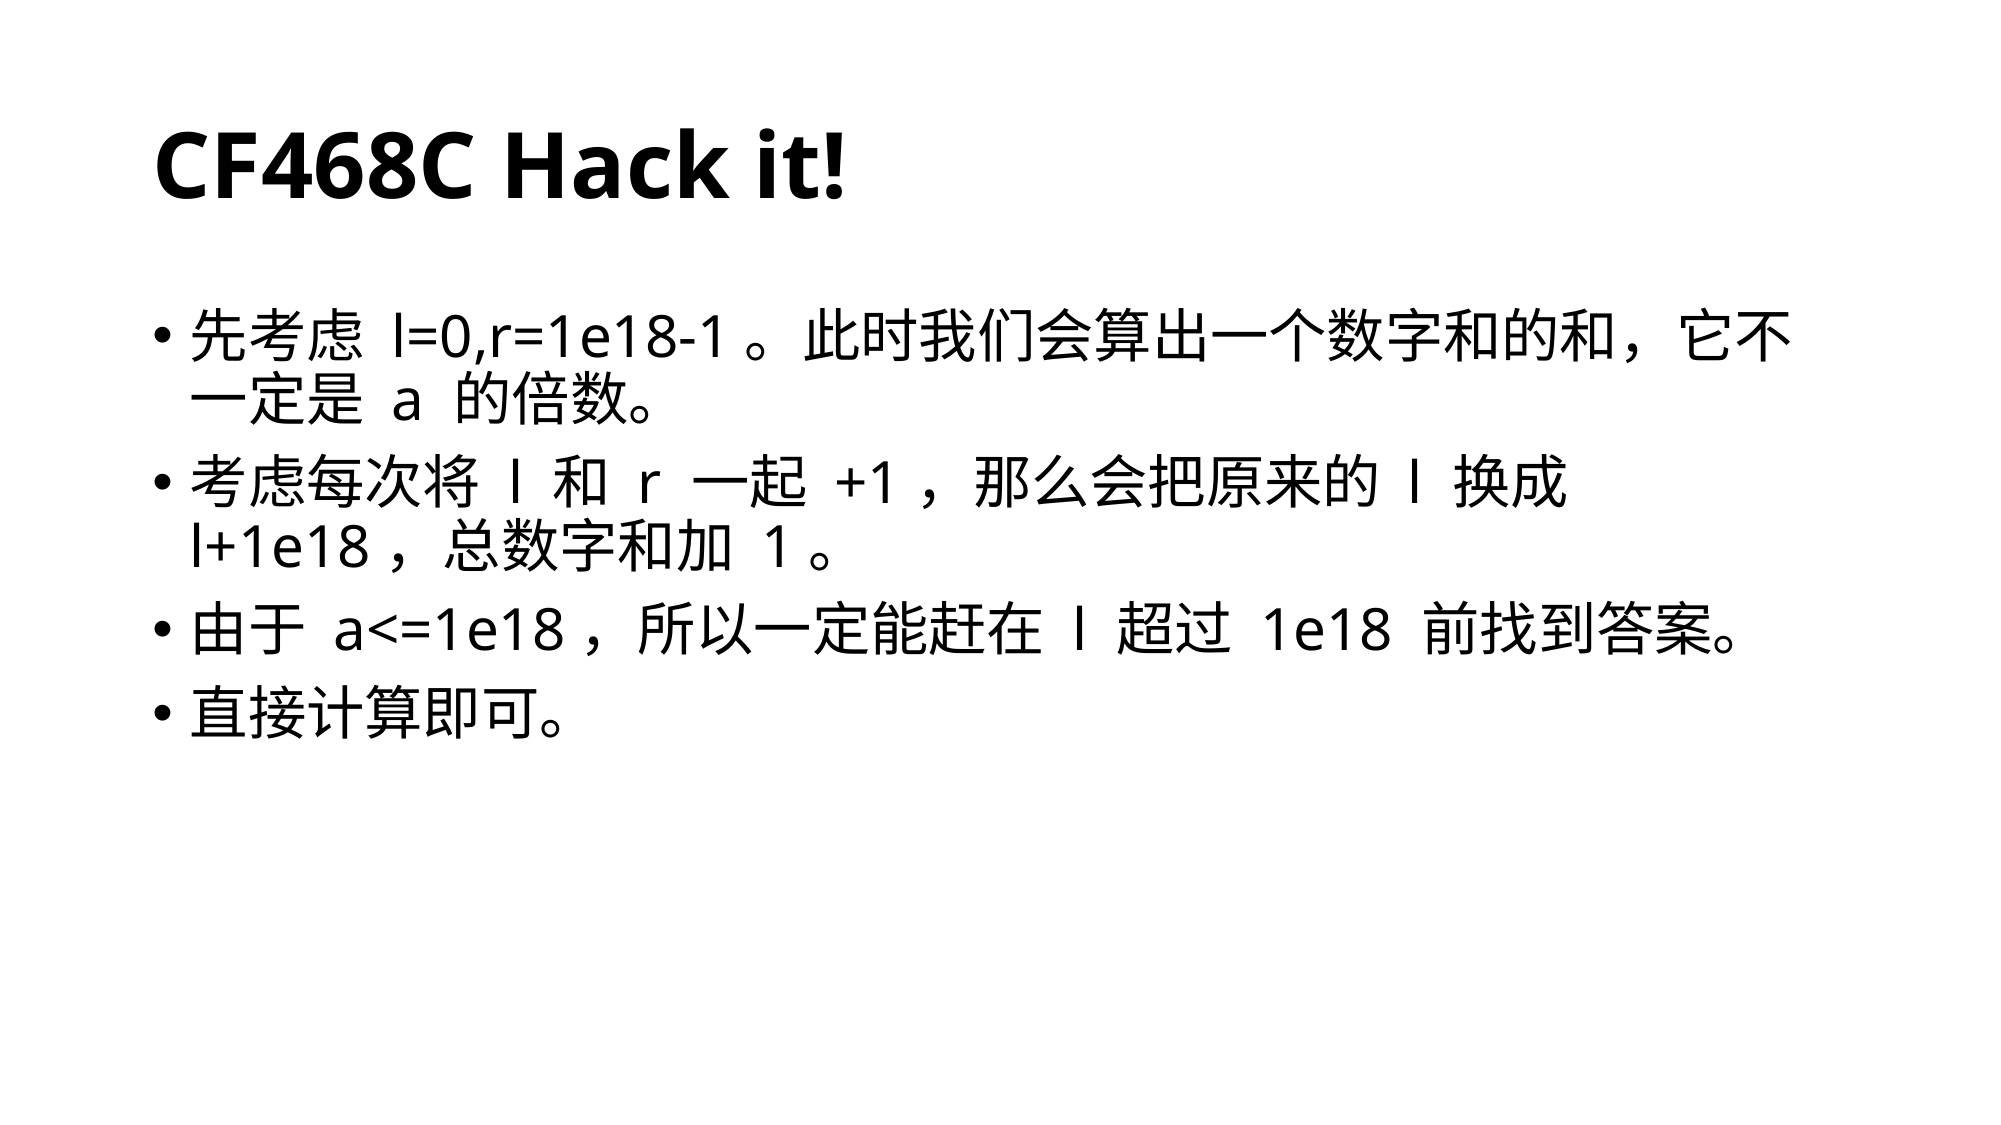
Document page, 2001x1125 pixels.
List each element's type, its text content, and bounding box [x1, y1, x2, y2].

title CF468C Hack it! [137, 59, 1863, 278]
list 先考虑 l=0,r=1e18-1。此时我们会算出一个数字和的和，它不一定是 a 的倍数。 考虑每次将 l 和 r 一起 +1，那么会把原来的 l 换成 l+1e18，总数字和加 1。 由于 a<=1e18，所以一定能赶在 l 超过 1e18 前找到答案。 直接计算即可。 [137, 299, 1863, 1014]
